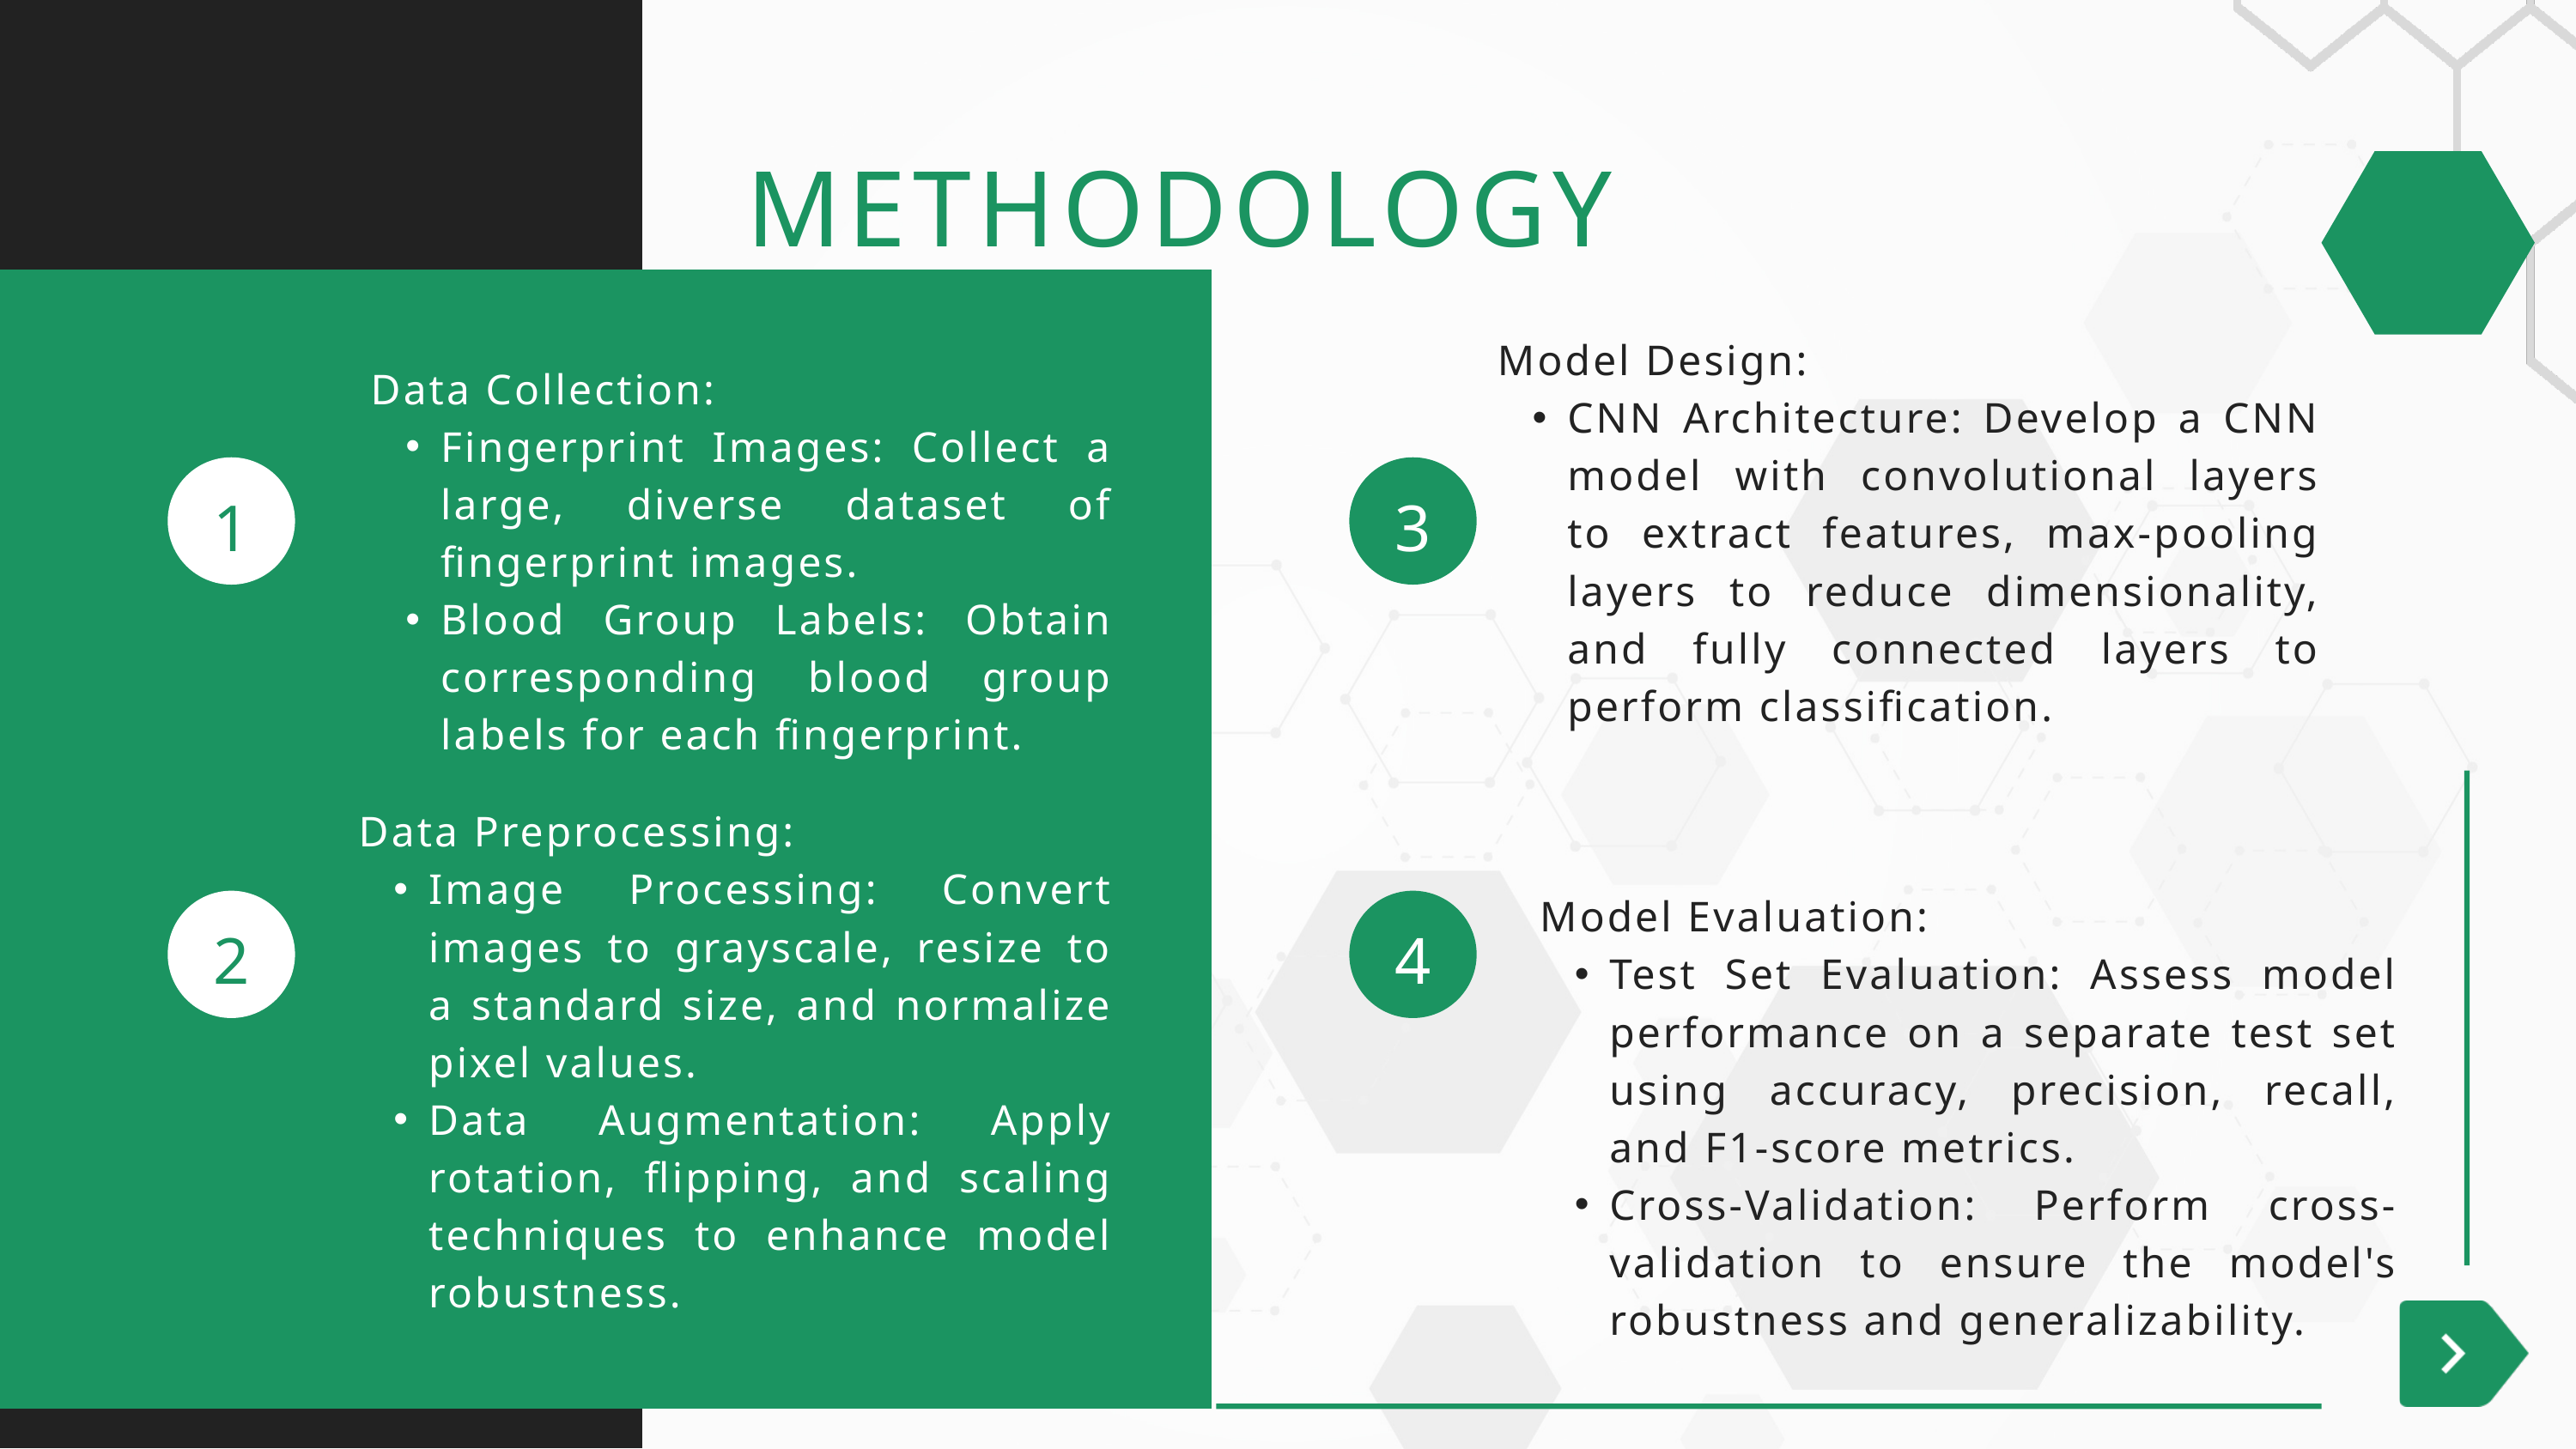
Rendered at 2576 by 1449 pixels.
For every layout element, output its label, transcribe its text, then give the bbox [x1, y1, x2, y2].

text_box Model Evaluation: Test Set Evaluation: Assess model performance on a separate test set using accuracy, precision, recall, and F1-score metrics. Cross-Validation: Perform cross-validation to ensure the model's robustness and generalizability. [1540, 882, 2400, 1401]
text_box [0, 0, 643, 268]
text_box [167, 890, 295, 1019]
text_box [1349, 890, 1477, 1019]
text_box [0, 1416, 643, 1449]
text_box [0, 269, 1212, 1410]
text_box [2399, 1300, 2530, 1407]
text_box Model Design: CNN Architecture: Develop a CNN model with convolutional layers to extract features, max-pooling layers to reduce dimensionality, and fully connected layers to perform classification. [1497, 326, 2322, 845]
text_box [2321, 150, 2536, 335]
text_box [644, 0, 2576, 1449]
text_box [1349, 457, 1477, 585]
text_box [167, 457, 295, 585]
text_box [2172, 0, 2576, 427]
text_box METHODOLOGY [746, 121, 1803, 269]
